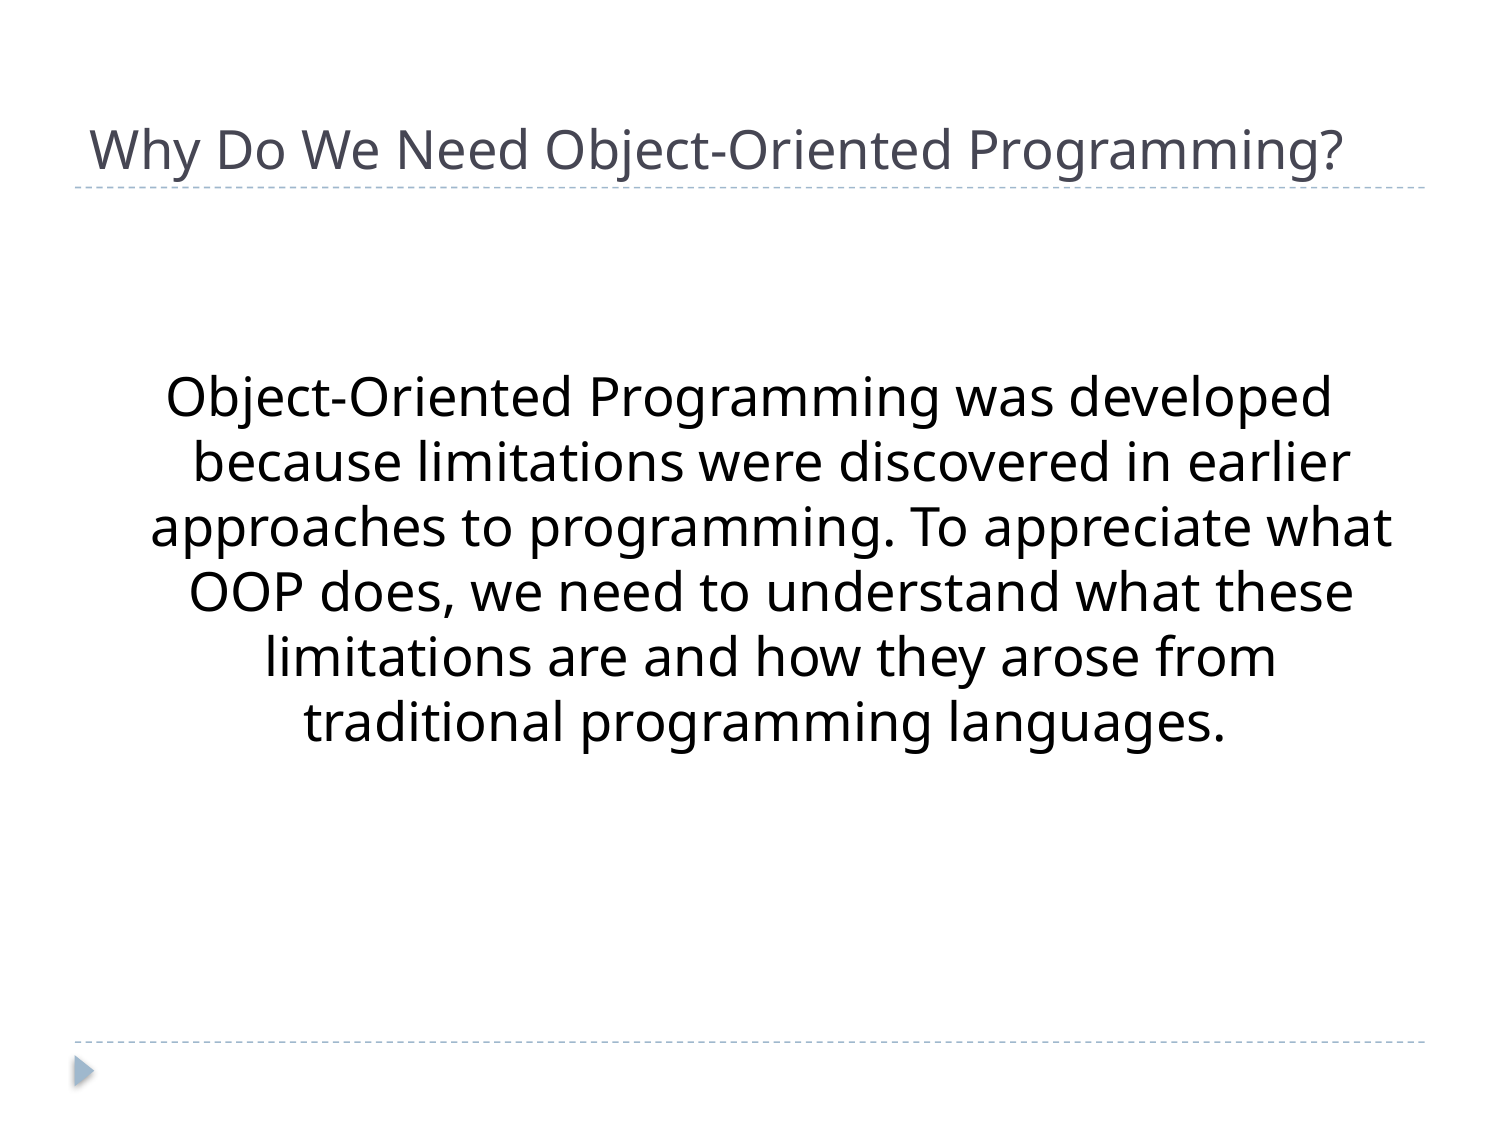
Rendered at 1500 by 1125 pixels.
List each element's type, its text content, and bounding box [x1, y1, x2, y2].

list Object-Oriented Programming was developed because limitations were discovered in earlier approaches to programming. To appreciate what OOP does, we need to understand what these limitations are and how they arose from traditional programming languages. [75, 200, 1425, 1010]
title Why Do We Need Object-Oriented Programming? [75, 24, 1425, 188]
